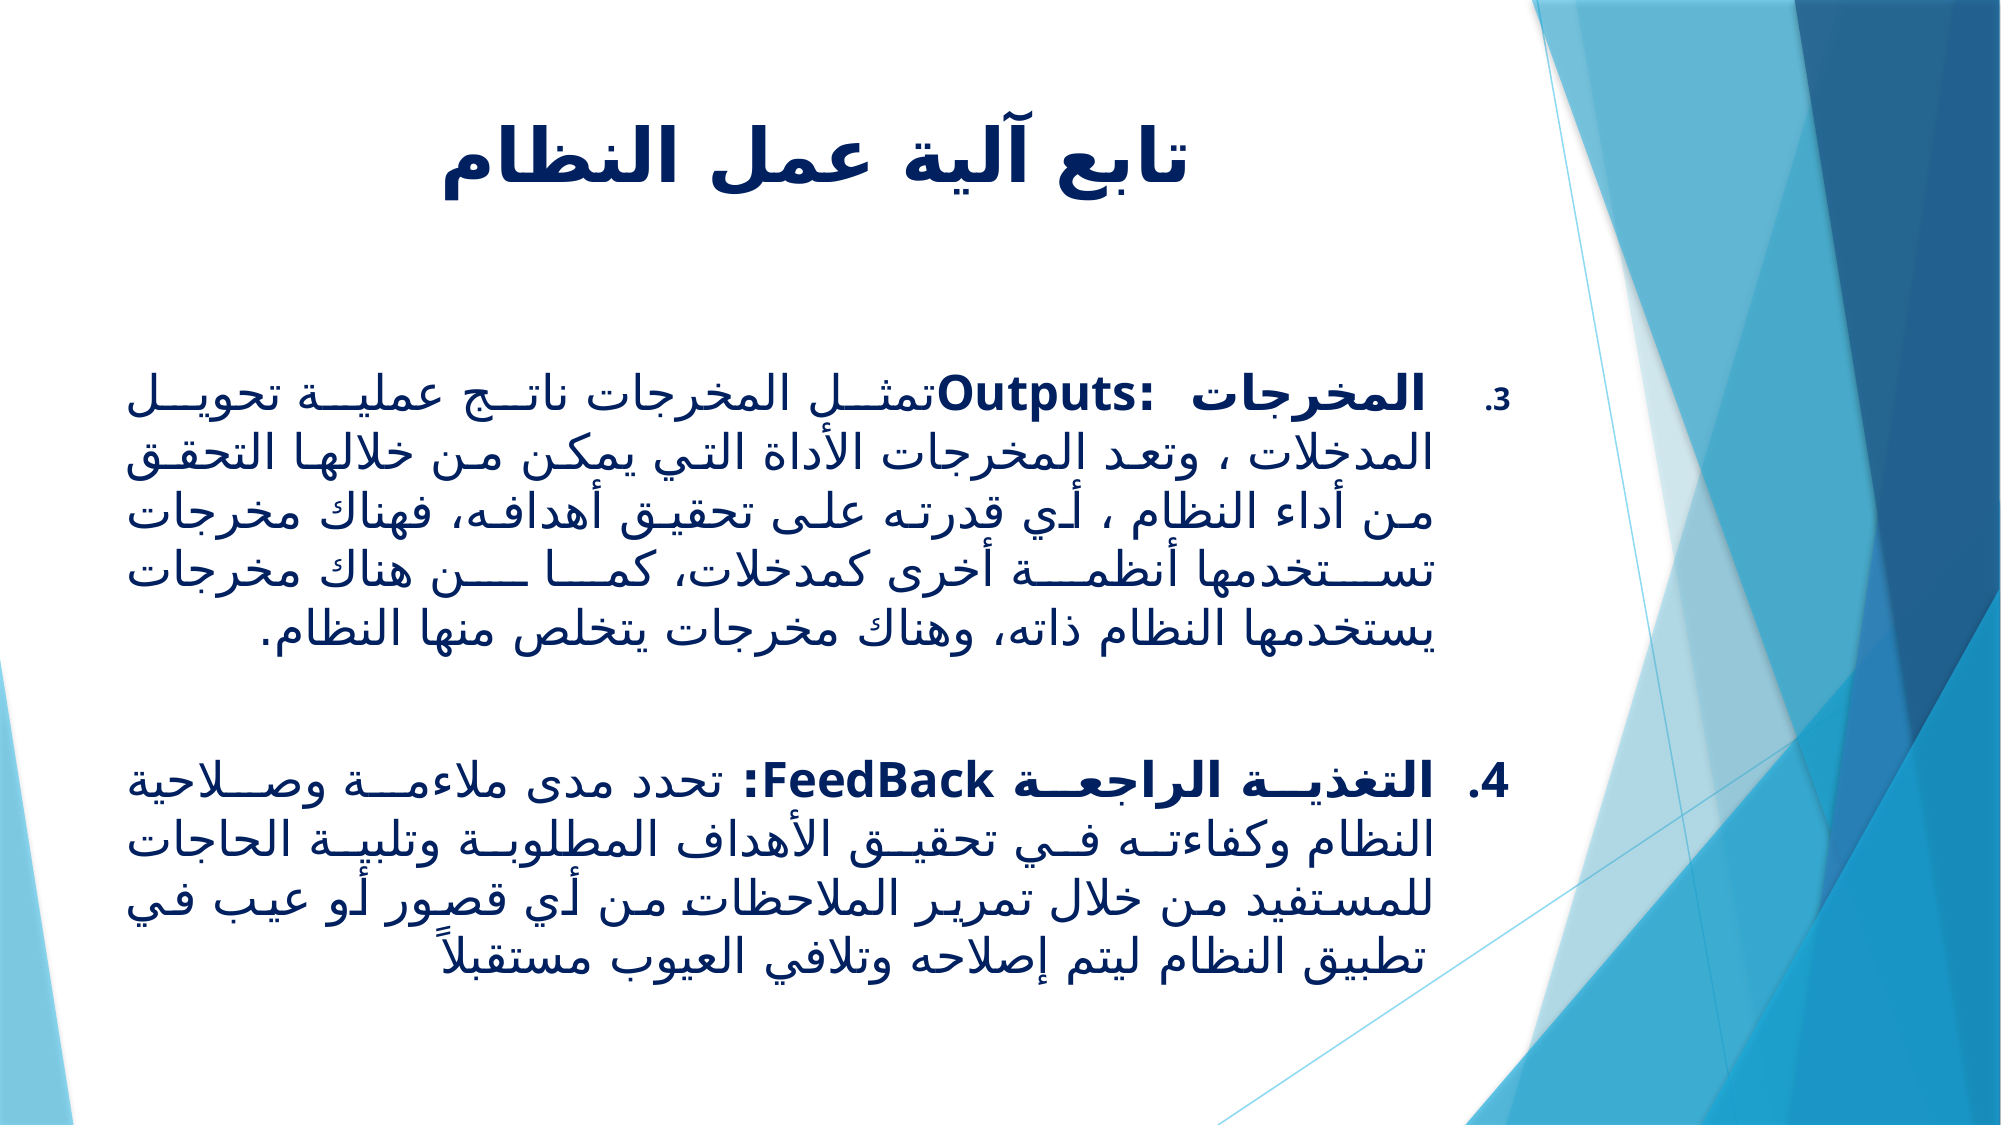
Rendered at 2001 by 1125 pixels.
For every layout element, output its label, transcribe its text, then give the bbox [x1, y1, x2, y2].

title تابع آلية عمل النظام [111, 99, 1522, 317]
list المخرجات :Outputsتمثل المخرجات ناتج عملية تحويل المدخلات ، وتعد المخرجات الأداة التي يمكن من خلالها التحقق من أداء النظام ، أي قدرته على تحقيق أهدافه، فهناك مخرجات تستخدمها أنظمة أخرى كمدخلات، كما ـن هناك مخرجات يستخدمها النظام ذاته، وهناك مخرجات يتخلص منها النظام. التغذية الراجعة FeedBack: تحدد مدى ملاءمة وصلاحية النظام وكفاءته في تحقيق الأهداف المطلوبة وتلبية الحاجات للمستفيد من خلال تمرير الملاحظات من أي قصور أو عيب في تطبيق النظام ليتم إصلاحه وتلافي العيوب مستقبلاً [111, 354, 1522, 992]
